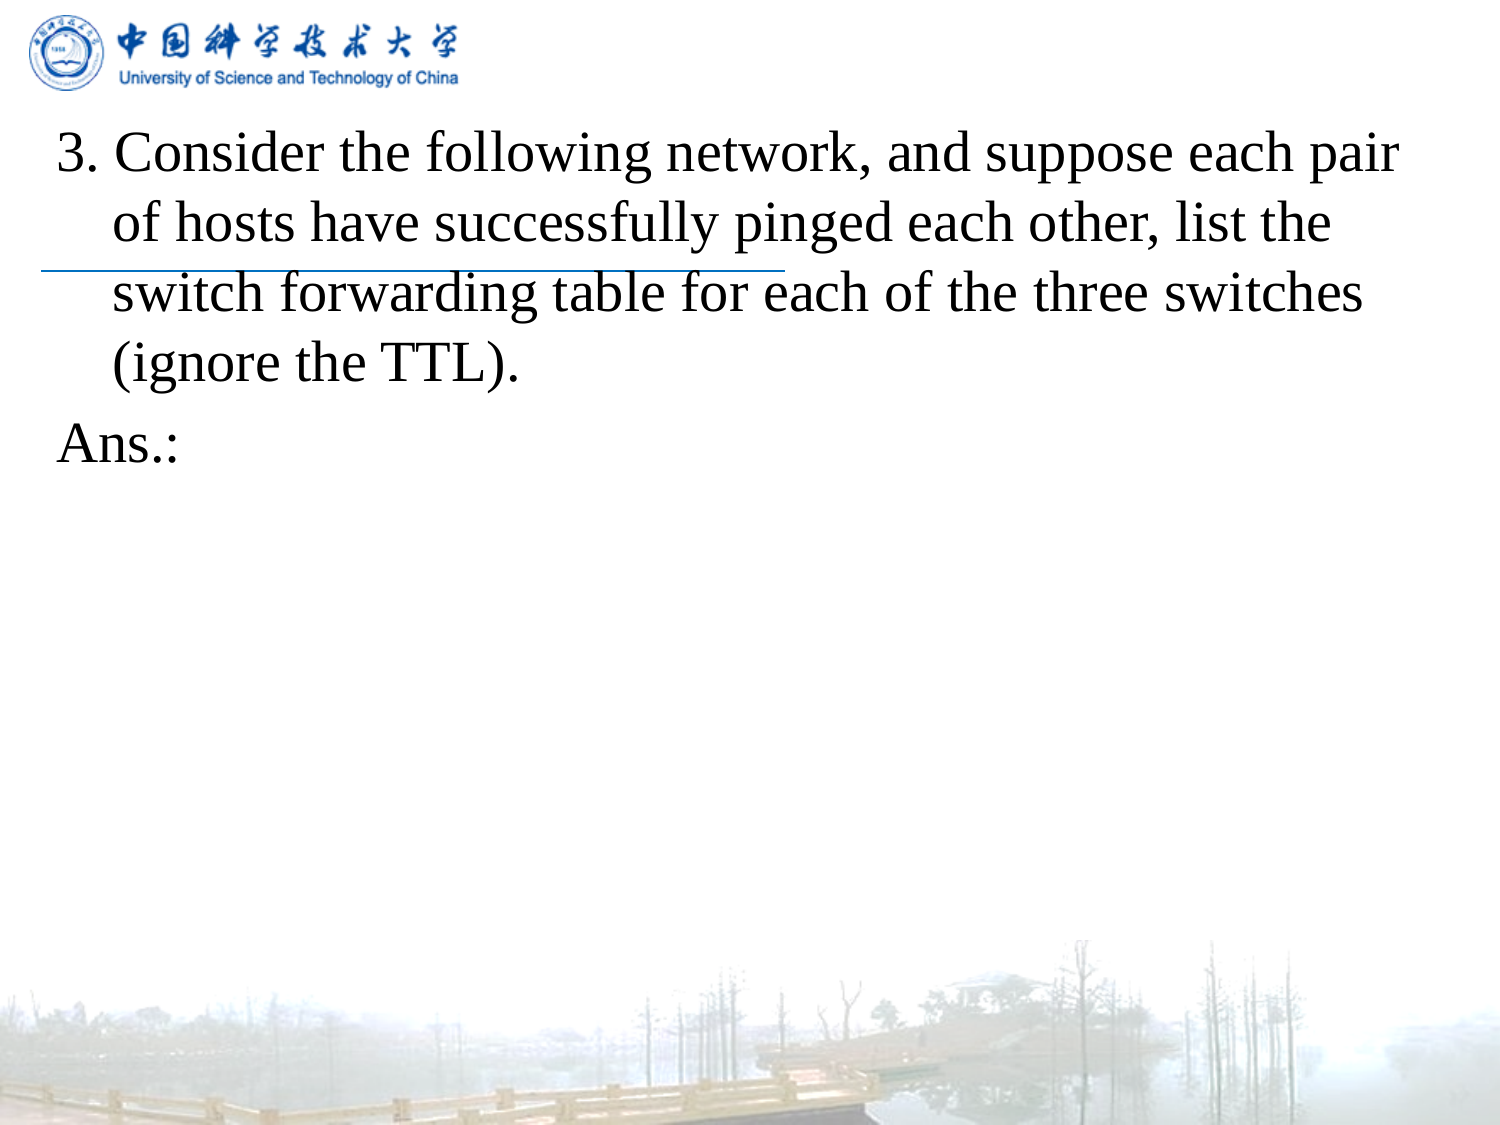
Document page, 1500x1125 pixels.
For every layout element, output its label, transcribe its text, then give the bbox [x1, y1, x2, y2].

list 3. Consider the following network, and suppose each pair of hosts have successfully pinged each other, list the switch forwarding table for each of the three switches (ignore the TTL). Ans.: [40, 105, 1470, 1007]
picture [29, 15, 461, 91]
